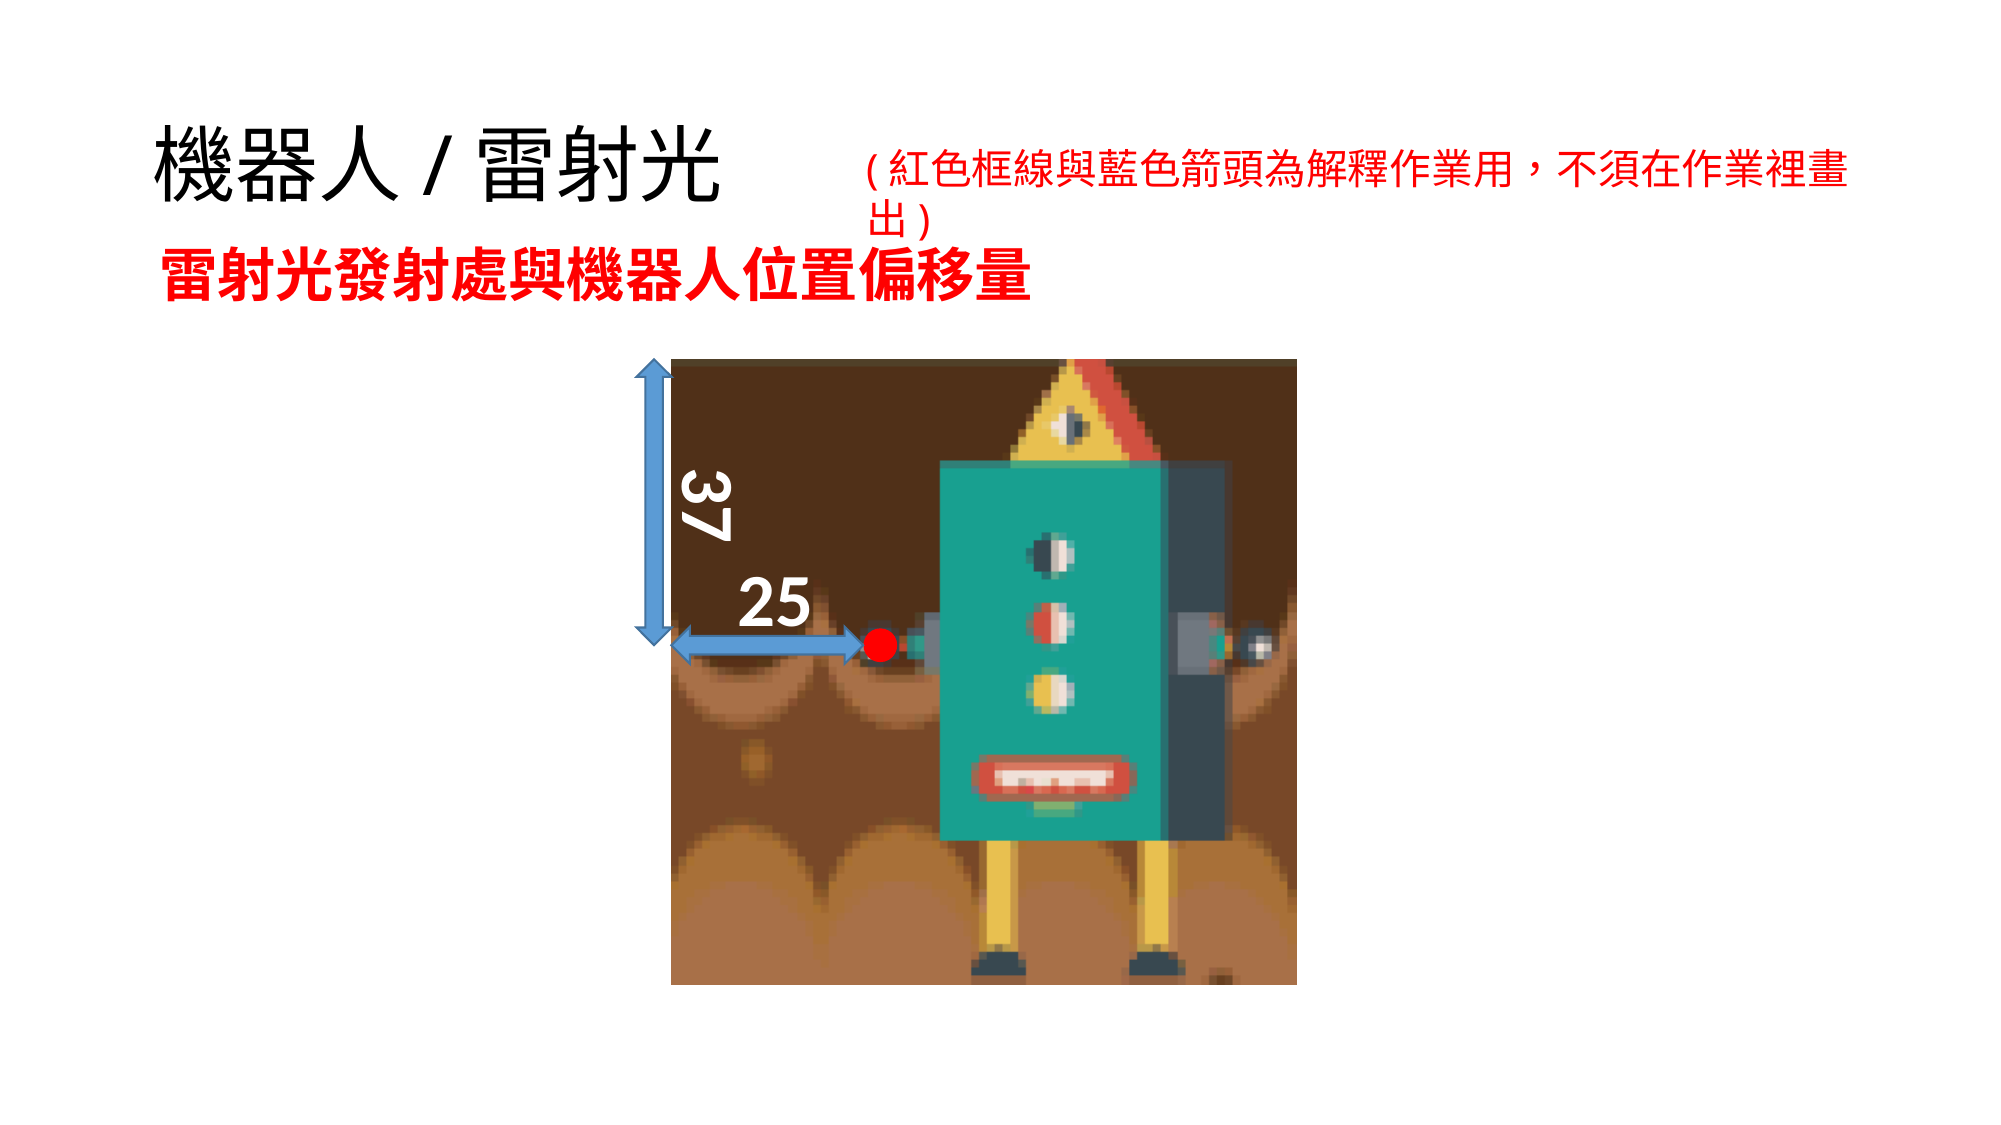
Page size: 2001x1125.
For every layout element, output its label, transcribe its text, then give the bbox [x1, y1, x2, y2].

text_box 37 [659, 453, 671, 594]
text_box (紅色框線與藍色箭頭為解釋作業用，不須在作業裡畫出) [851, 135, 1913, 251]
text_box [634, 357, 671, 647]
title 機器人/雷射光 [137, 59, 1863, 278]
picture [671, 359, 1297, 985]
text_box 雷射光發射處與機器人位置偏移量 [144, 230, 1070, 316]
